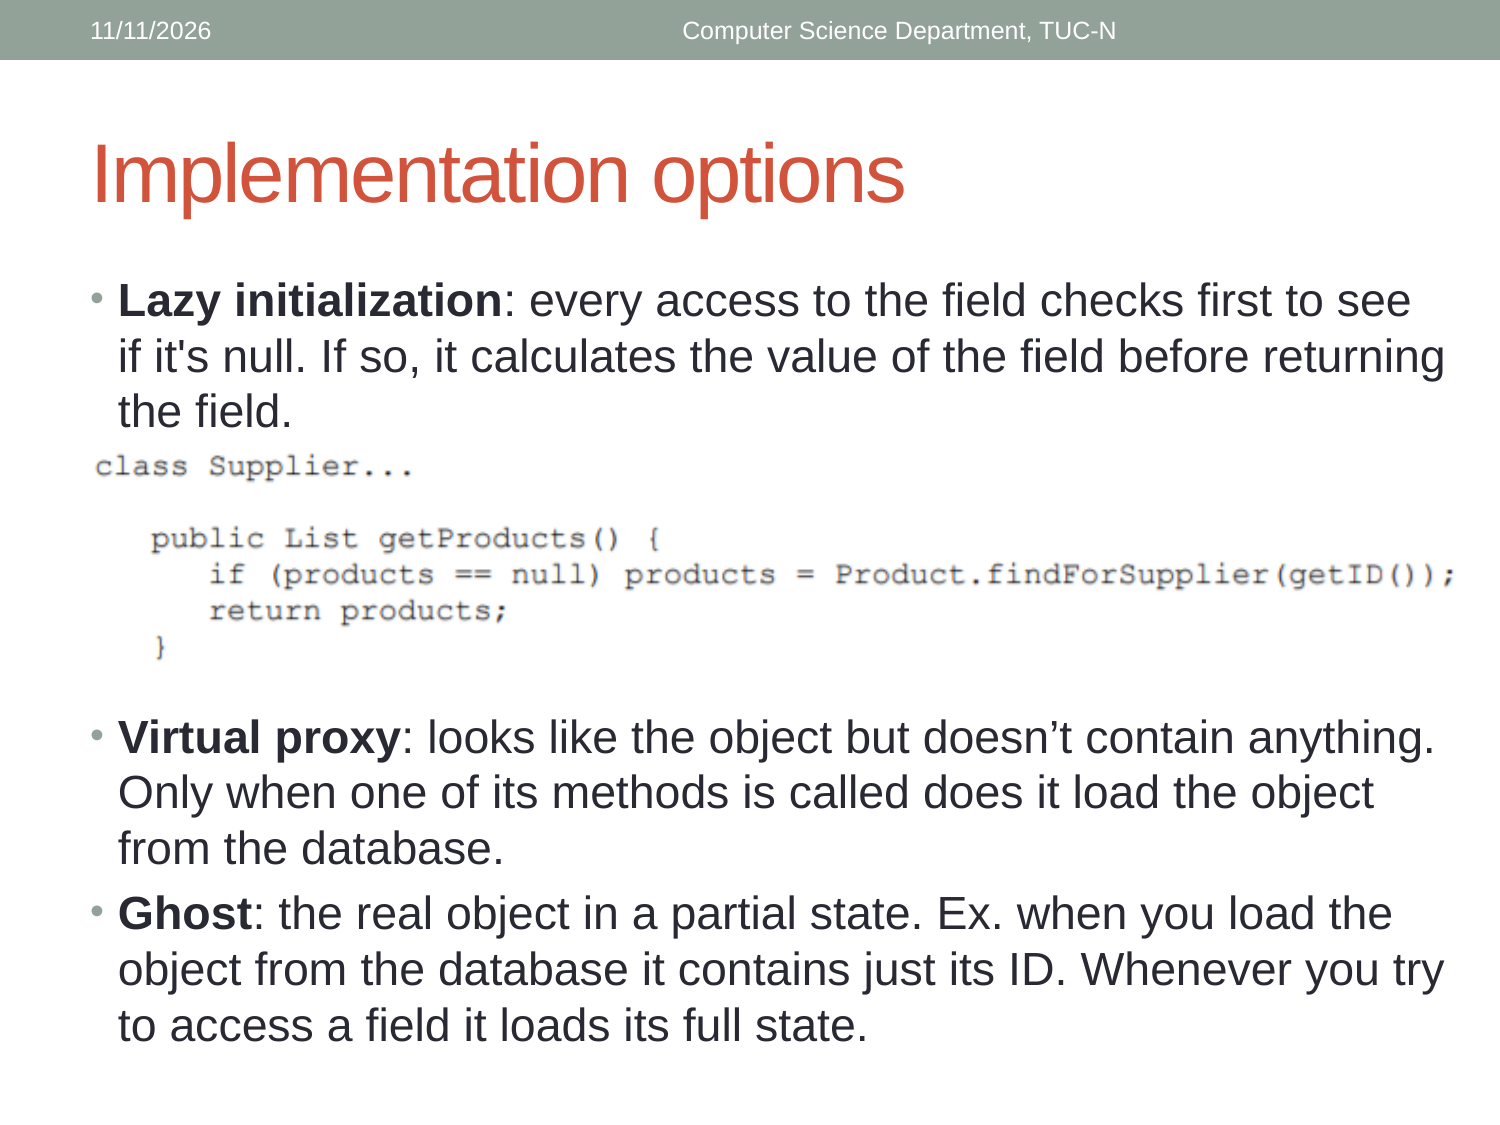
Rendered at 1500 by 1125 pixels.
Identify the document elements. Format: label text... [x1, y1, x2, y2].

title Implementation options [75, 87, 1425, 250]
list Lazy initialization: every access to the field checks first to see if it's null. If so, it calculates the value of the field before returning the field. Virtual proxy: looks like the object but doesn’t contain anything. Only when one of its methods is called does it load the object from the database. Ghost: the real object in a partial state. Ex. when you load the object from the database it contains just its ID. Whenever you try to access a field it loads its full state. [75, 262, 1463, 435]
list Lazy initialization: every access to the field checks first to see if it's null. If so, it calculates the value of the field before returning the field. Virtual proxy: looks like the object but doesn’t contain anything. Only when one of its methods is called does it load the object from the database. Ghost: the real object in a partial state. Ex. when you load the object from the database it contains just its ID. Whenever you try to access a field it loads its full state. [75, 695, 1463, 1063]
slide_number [75, 3, 550, 57]
picture [74, 437, 1477, 688]
footer Computer Science Department, TUC-N [562, 3, 1238, 57]
